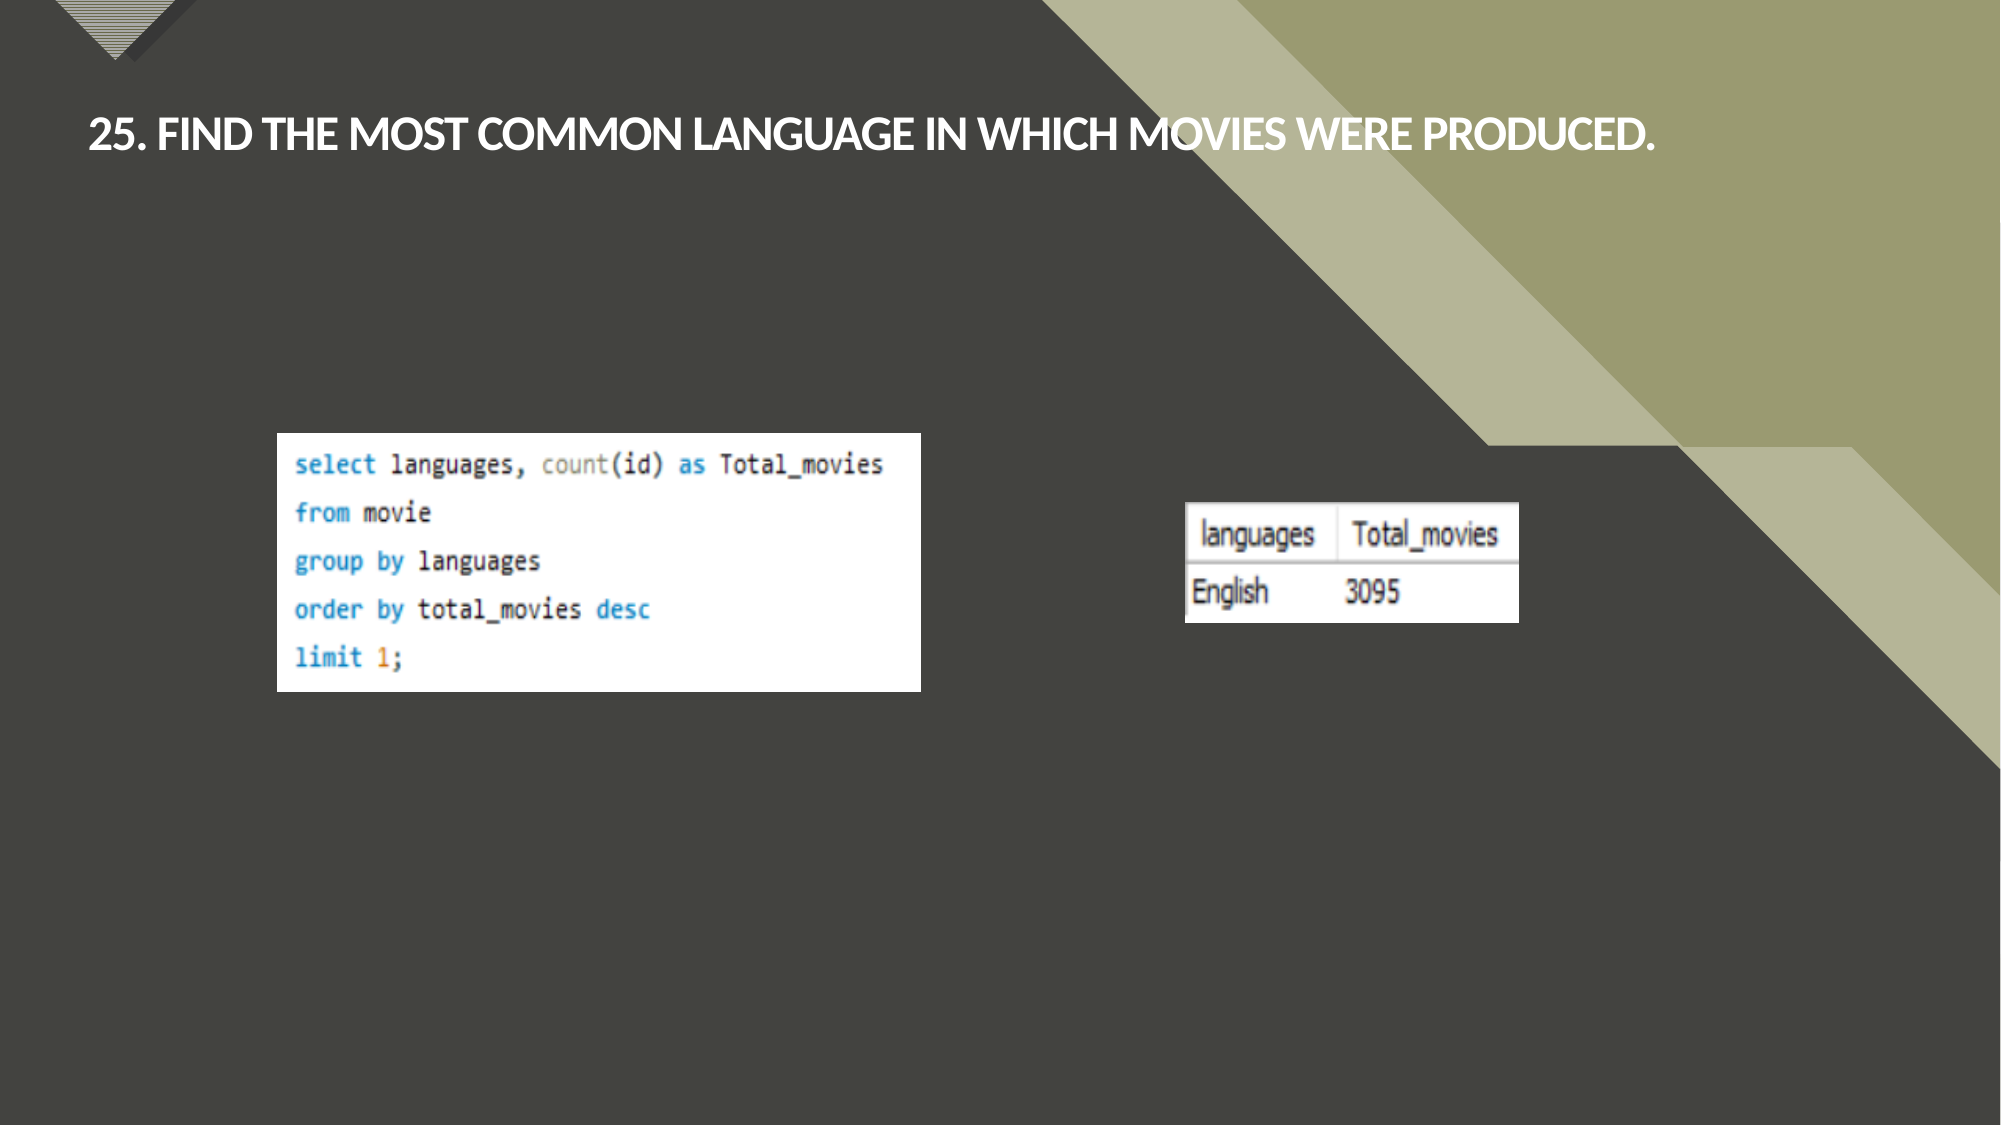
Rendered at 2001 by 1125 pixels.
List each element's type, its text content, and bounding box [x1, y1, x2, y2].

title 25. Find the most common language in which movies were produced. [72, 89, 1913, 167]
picture [277, 432, 921, 692]
picture [1185, 502, 1519, 623]
